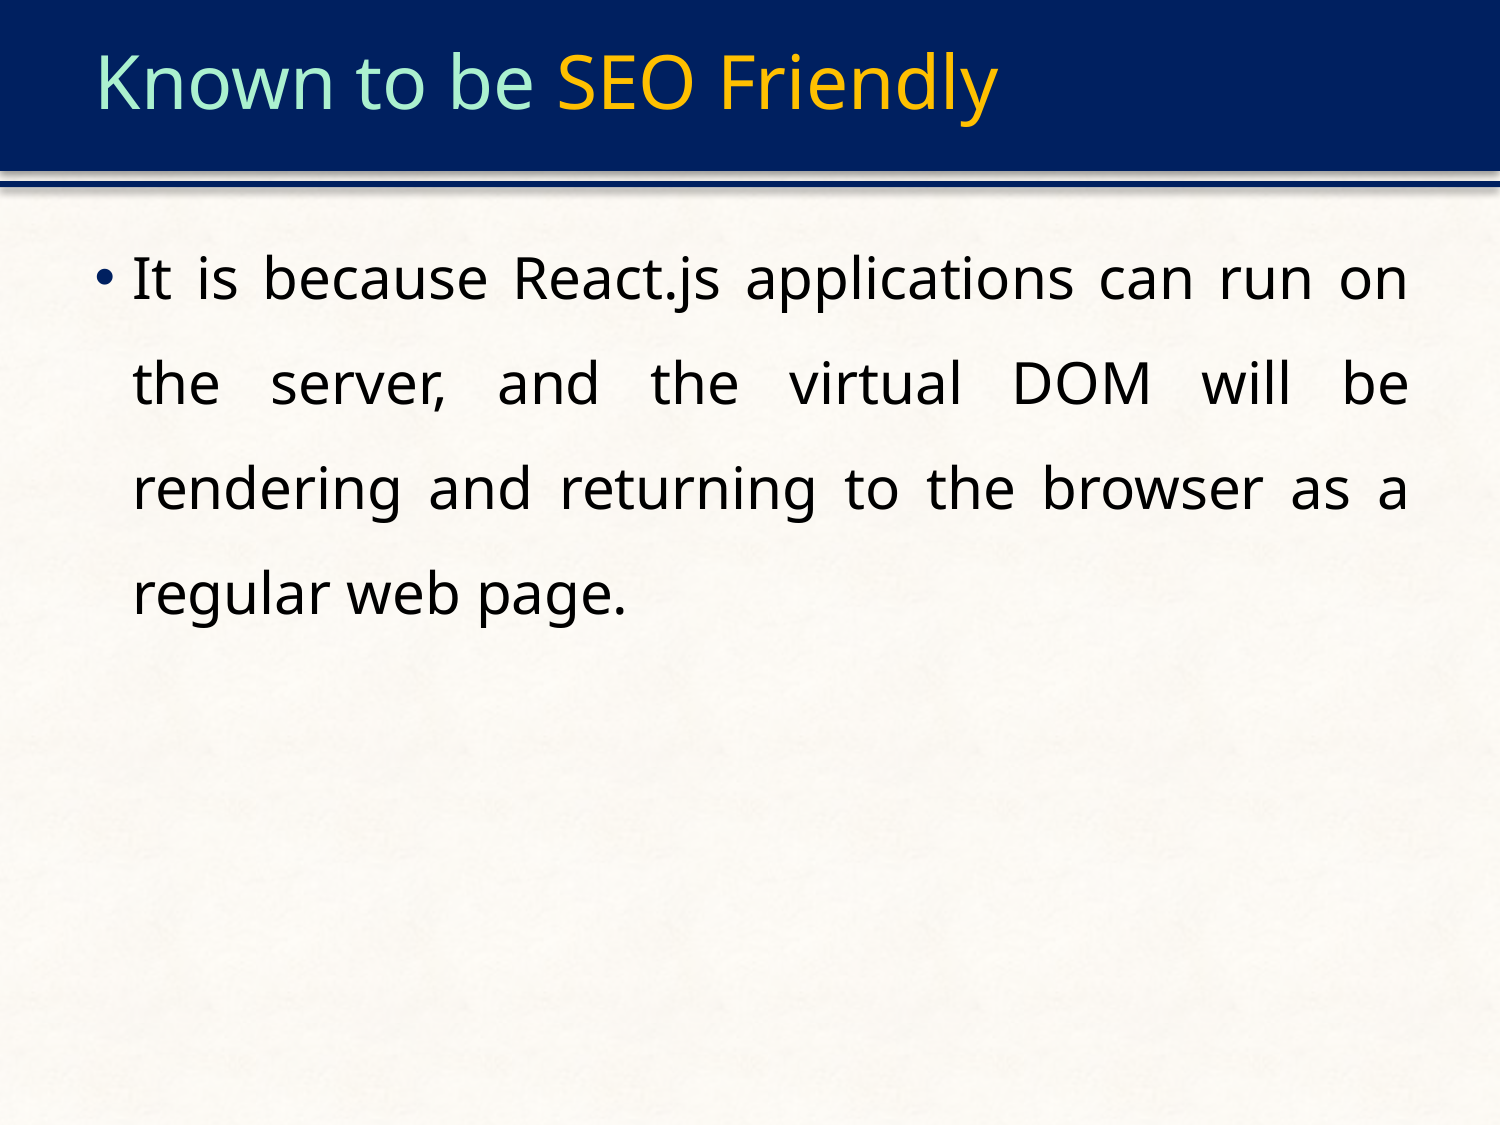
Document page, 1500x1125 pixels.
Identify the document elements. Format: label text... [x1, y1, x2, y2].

list It is because React.js applications can run on the server, and the virtual DOM will be rendering and returning to the browser as a regular web page. [79, 198, 1425, 1114]
title Known to be SEO Friendly [79, 0, 1500, 171]
